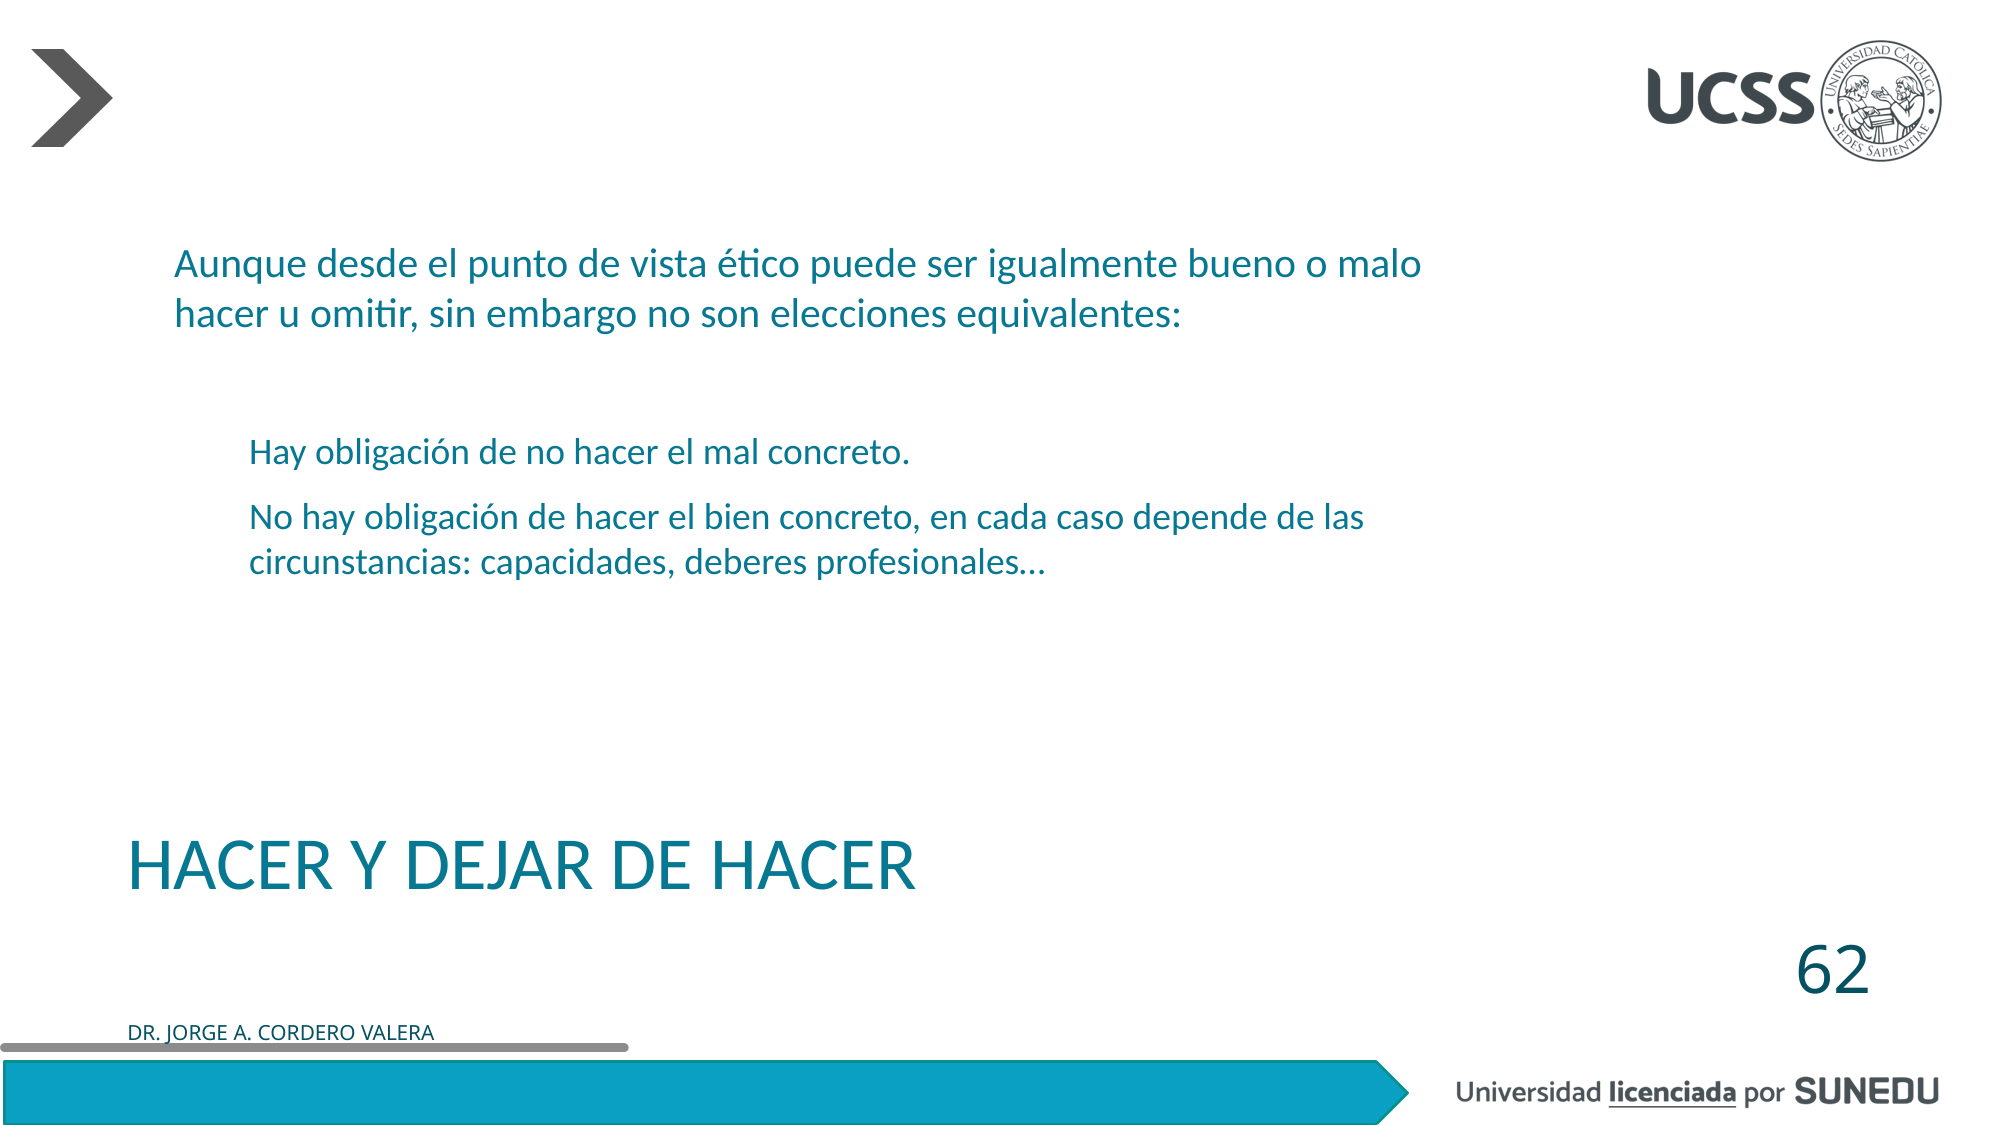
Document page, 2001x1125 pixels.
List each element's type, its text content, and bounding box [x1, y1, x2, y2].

list Aunque desde el punto de vista ético puede ser igualmente bueno o malo hacer u omitir, sin embargo no son elecciones equivalentes: Hay obligación de no hacer el mal concreto. No hay obligación de hacer el bien concreto, en cada caso depende de las circunstancias: capacidades, deberes profesionales… [112, 112, 1513, 706]
footer DR. JORGE A. CORDERO VALERA [112, 1012, 1350, 1073]
title Hacer y dejar de hacer [112, 736, 1513, 984]
slide_number 62 [1700, 915, 1888, 1025]
picture [0, 0, 2001, 1125]
